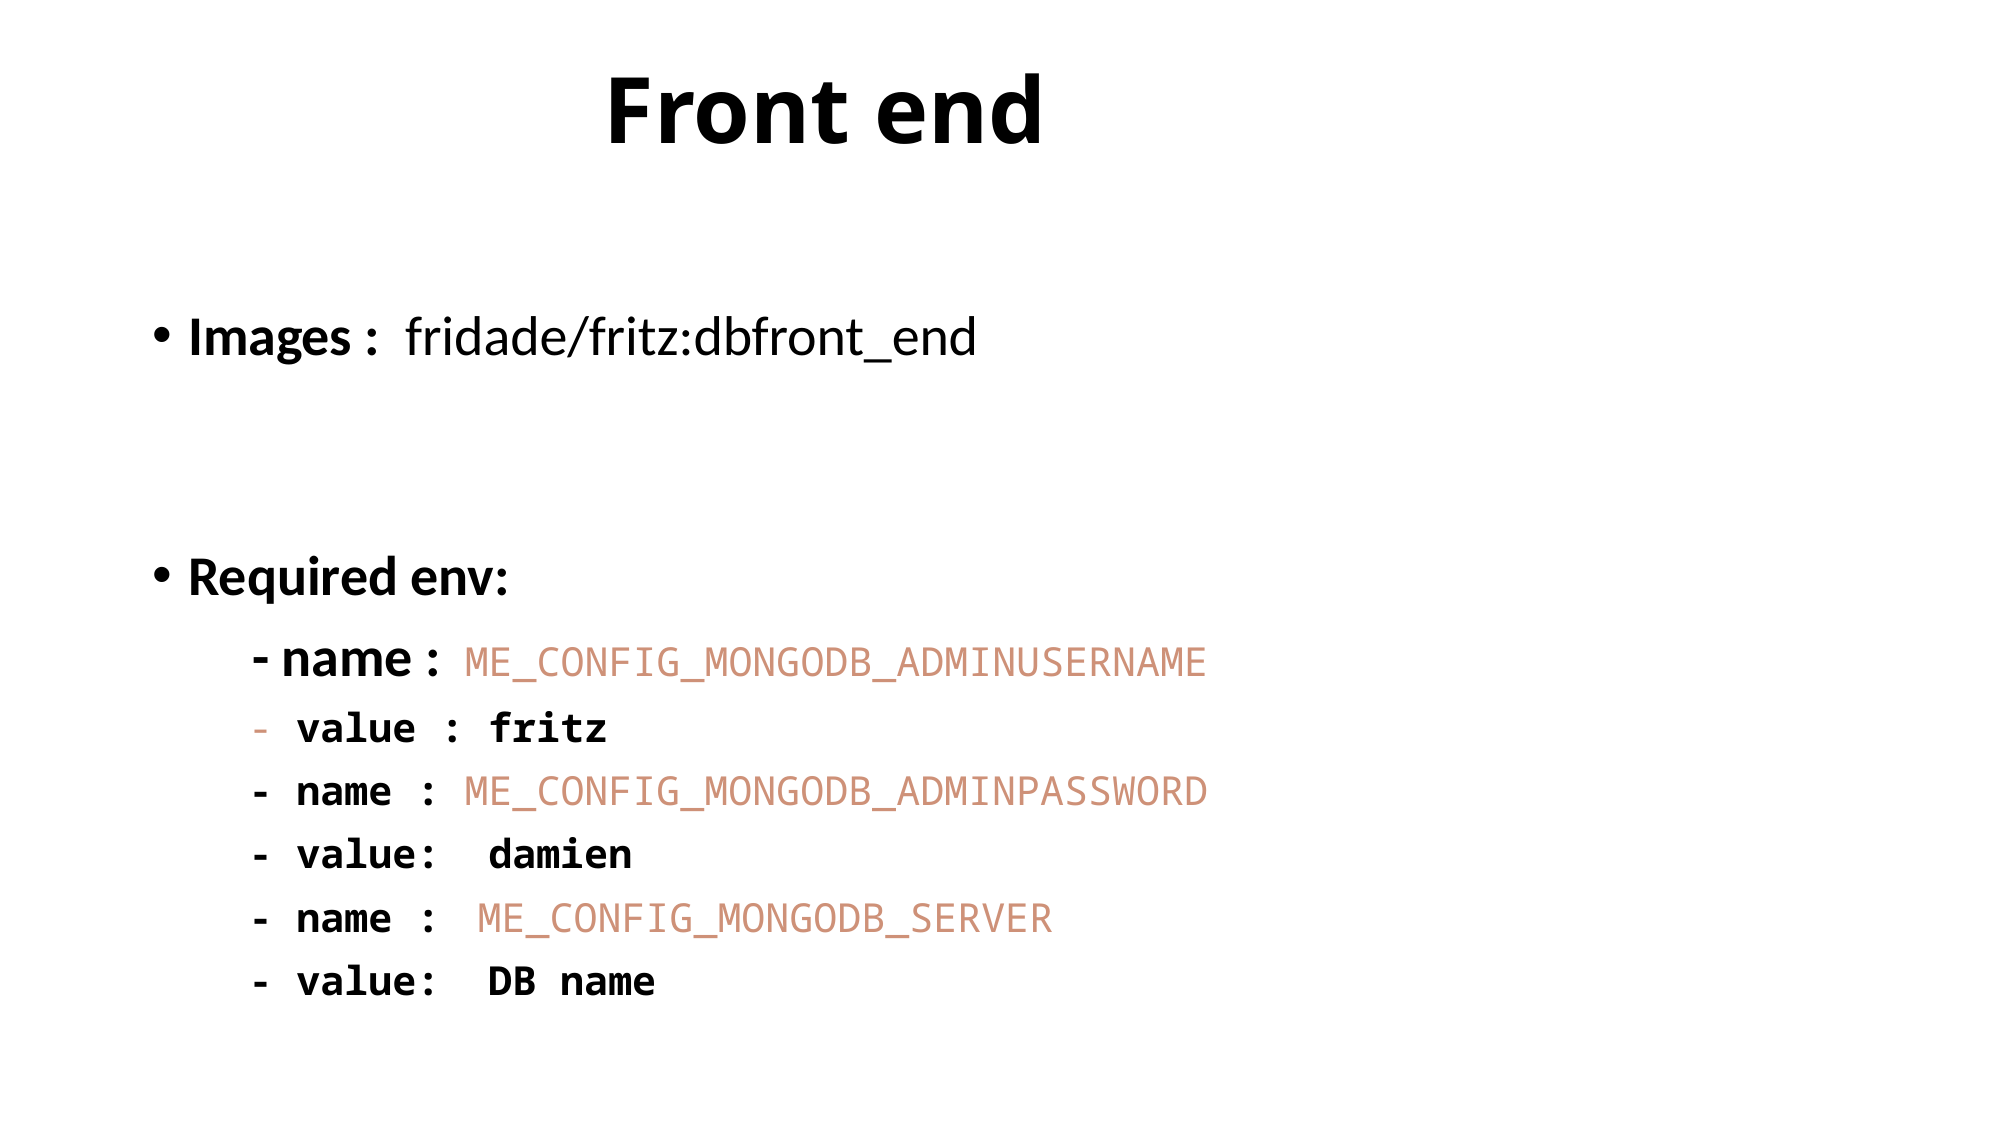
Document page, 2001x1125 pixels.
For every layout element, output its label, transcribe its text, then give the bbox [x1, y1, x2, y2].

list Images : fridade/fritz:dbfront_end Required env: - name : ME_CONFIG_MONGODB_ADMINUSERNAME - value : fritz - name : ME_CONFIG_MONGODB_ADMINPASSWORD - value: damien - name : ME_CONFIG_MONGODB_SERVER - value: DB name [137, 299, 1863, 1014]
title Front end [137, 59, 1863, 278]
